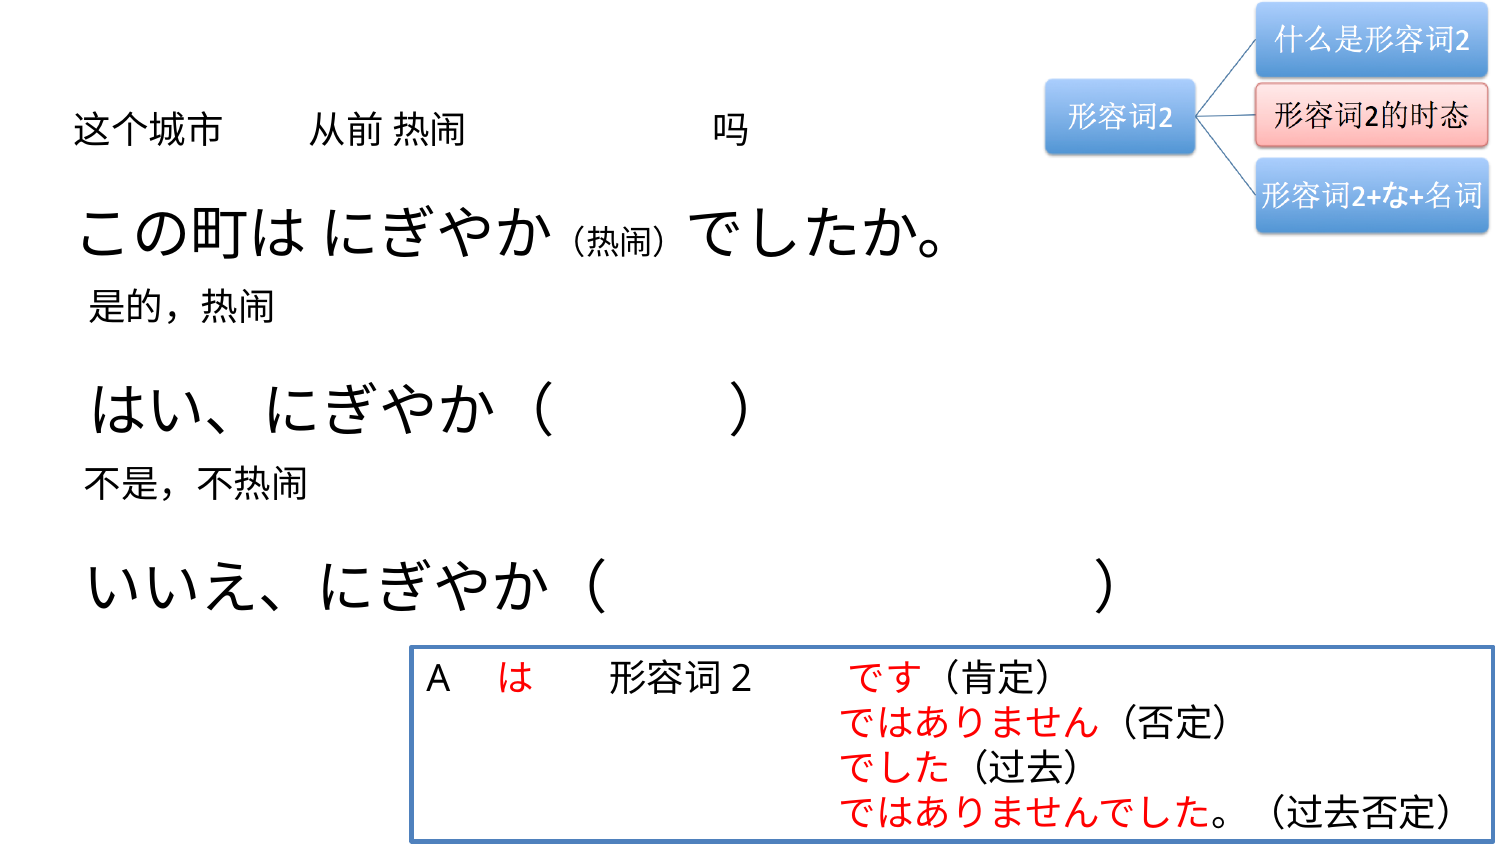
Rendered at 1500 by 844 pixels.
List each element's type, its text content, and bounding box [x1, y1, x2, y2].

text_box 是的，热闹 はい、にぎやか（ ） [73, 275, 918, 451]
text_box 不是，不热闹 いいえ、にぎやか（ ） [69, 452, 1181, 673]
text_box A は 形容词2 です（肯定） ではありません（否定） でした（过去） ではありませんでした。（过去否定） [409, 645, 1495, 844]
text_box 这个城市 从前 热闹 吗 この町は にぎやか（热闹）でしたか。 [59, 98, 1128, 274]
picture [1033, 0, 1500, 241]
